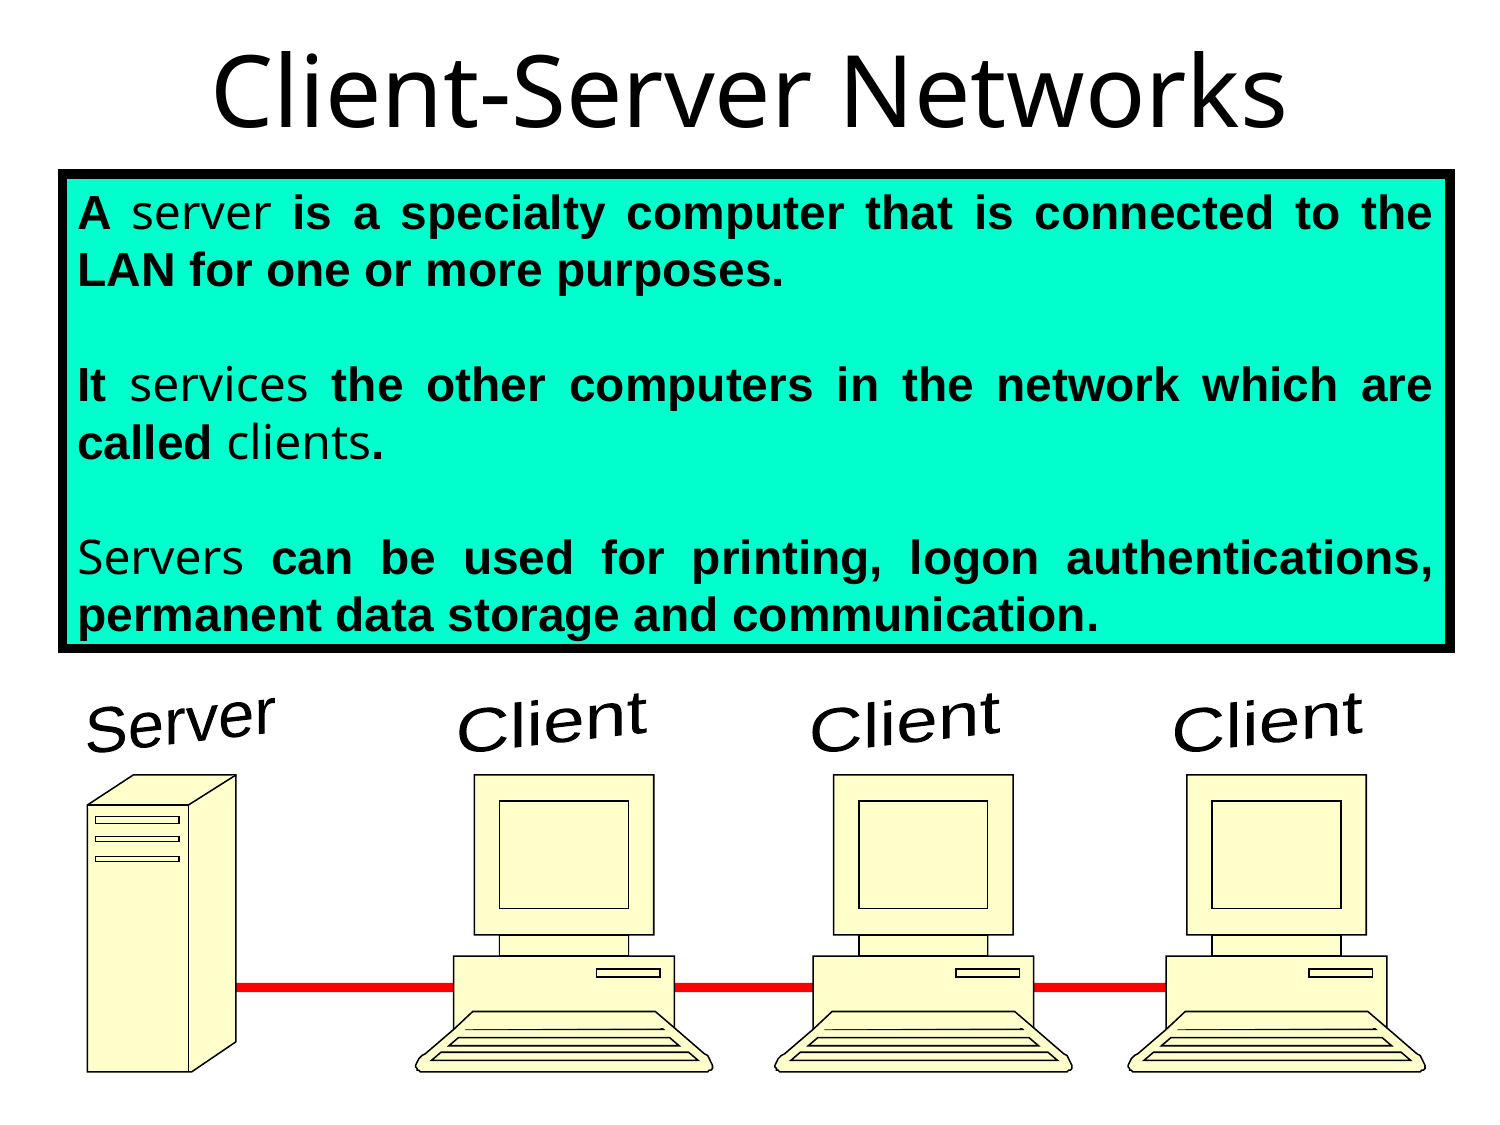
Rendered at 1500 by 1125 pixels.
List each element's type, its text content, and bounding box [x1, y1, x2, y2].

title Client-Server Networks [0, 0, 1500, 175]
text_box [87, 774, 236, 1072]
text_box [415, 774, 713, 1072]
text_box A server is a specialty computer that is connected to the LAN for one or more purposes. It services the other computers in the network which are called clients. Servers can be used for printing, logon authentications, permanent data storage and communication. [62, 175, 1450, 649]
text_box [774, 774, 1072, 1072]
text_box [1128, 774, 1426, 1072]
